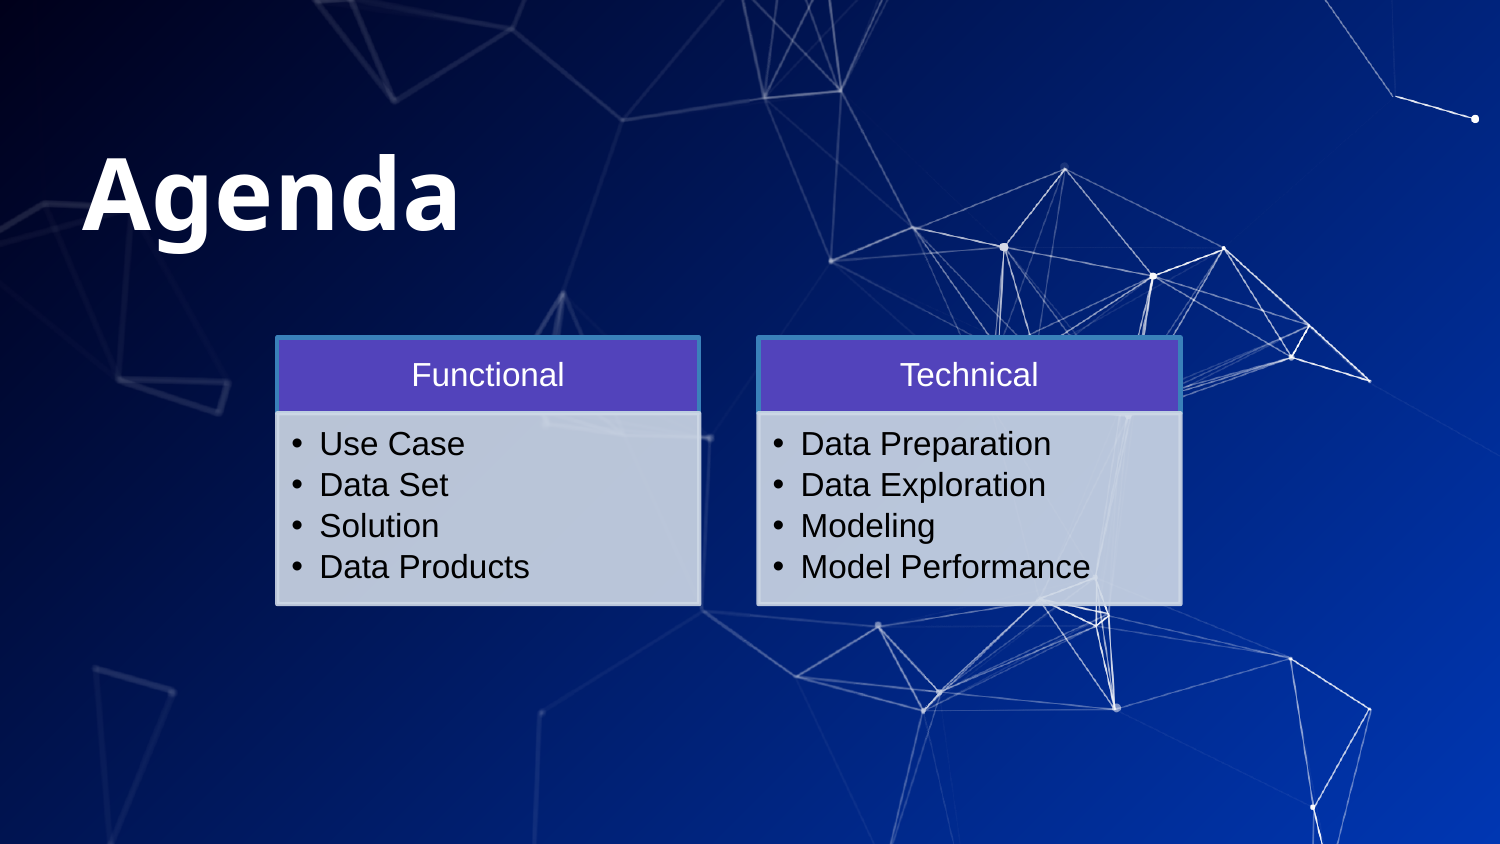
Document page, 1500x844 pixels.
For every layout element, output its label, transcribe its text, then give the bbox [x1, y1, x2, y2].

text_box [276, 333, 1181, 608]
title Agenda [82, 59, 1034, 250]
picture [0, 0, 1500, 844]
